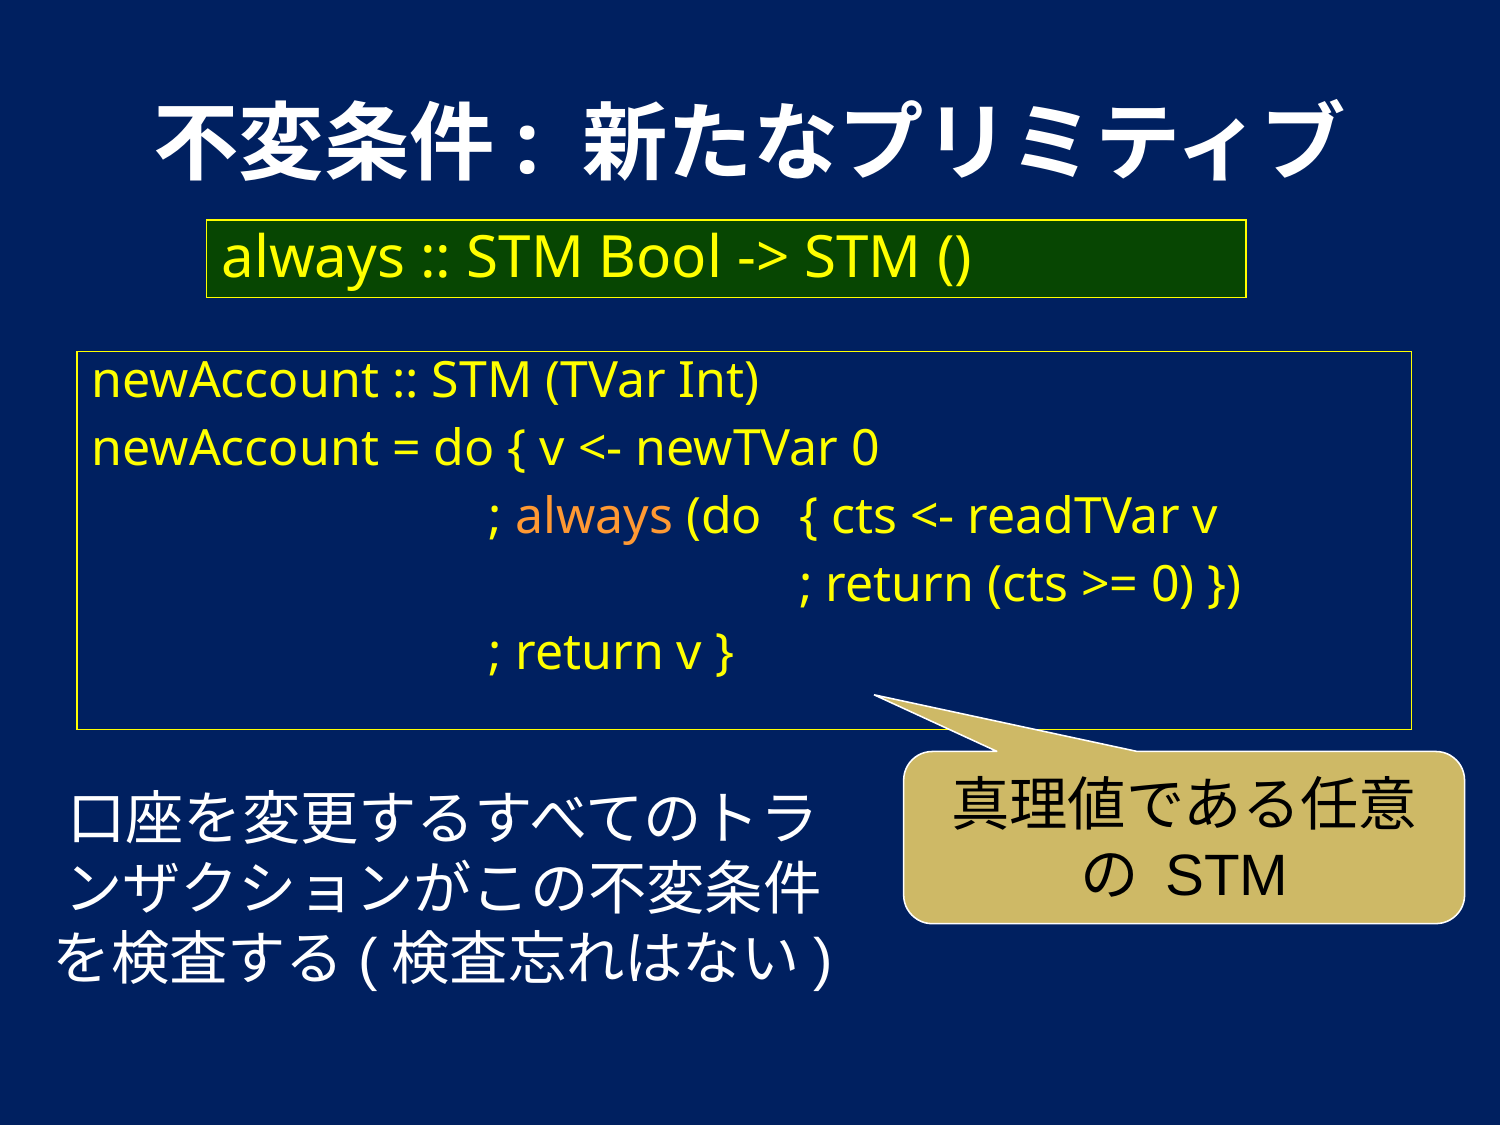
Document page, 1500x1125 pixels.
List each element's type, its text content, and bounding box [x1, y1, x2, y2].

title 不変条件: 新たなプリミティブ [75, 45, 1425, 233]
text_box always :: STM Bool -> STM () [206, 219, 1247, 298]
text_box 口座を変更するすべてのトランザクションがこの不変条件を検査する(検査忘れはない) [29, 773, 857, 999]
text_box 真理値である任意の STM [874, 694, 1465, 924]
text_box newAccount :: STM (TVar Int) newAccount = do { v <- newTVar 0 ; always (do { cts <- readTVar v ; return (cts >= 0) }) ; return v } [76, 351, 1412, 730]
